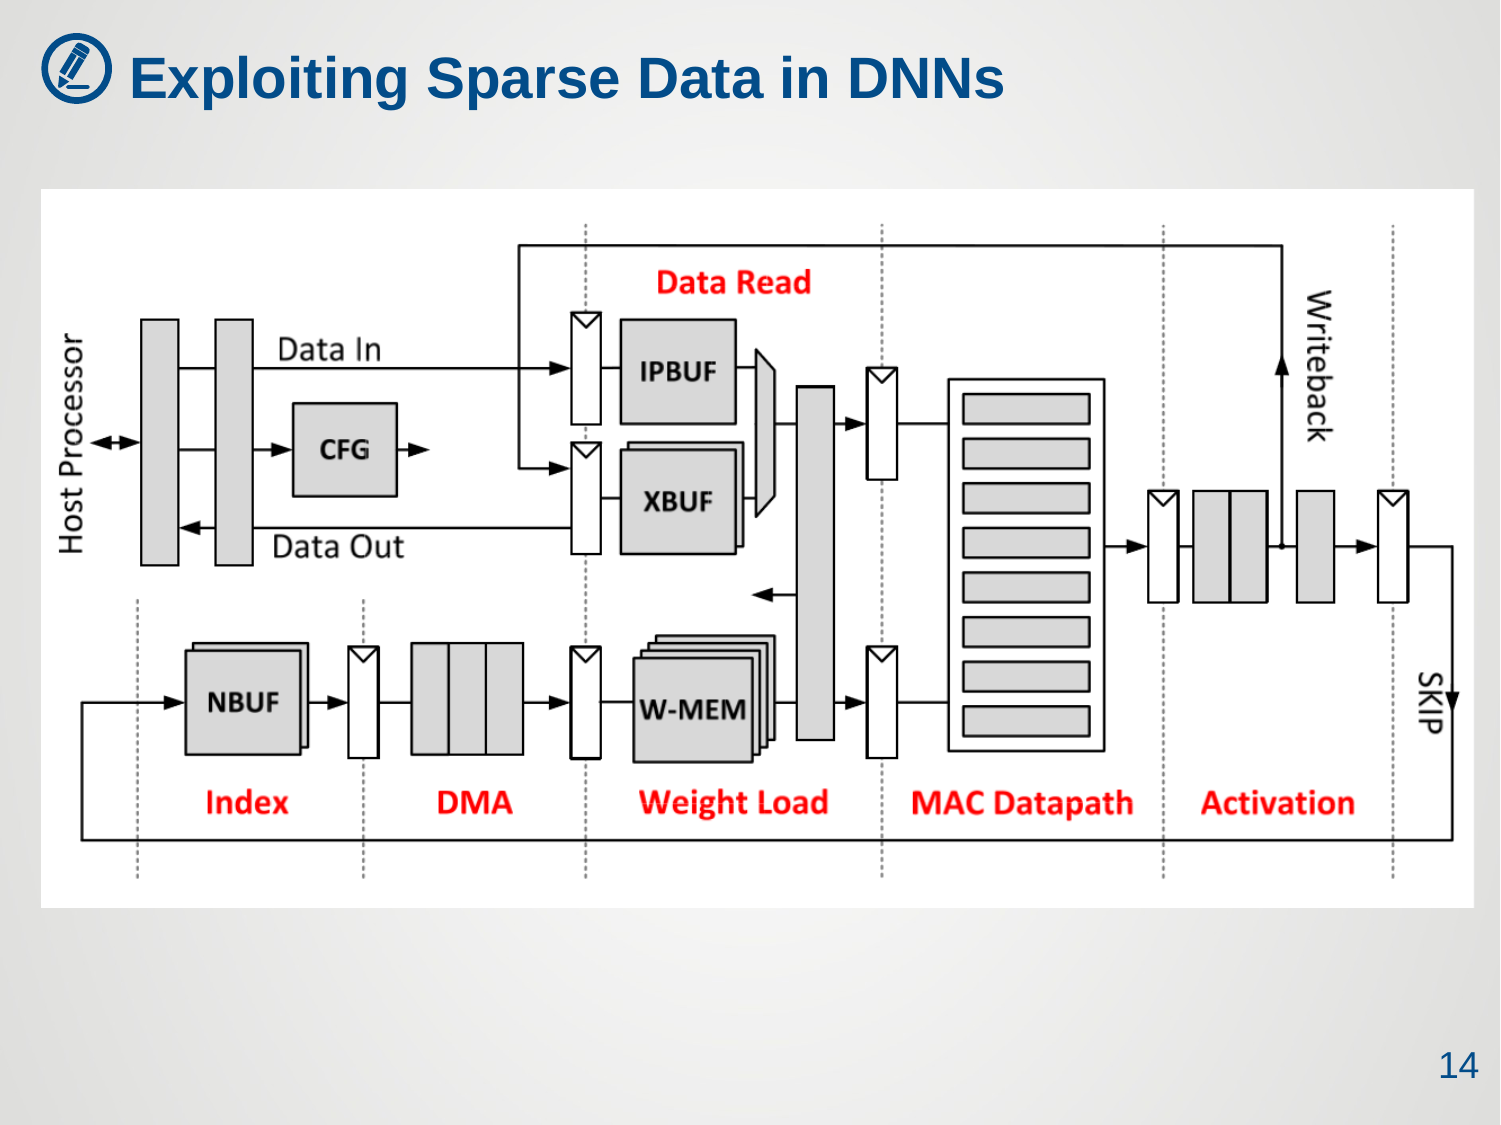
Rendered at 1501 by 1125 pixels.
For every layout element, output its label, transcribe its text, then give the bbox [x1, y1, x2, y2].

picture [0, 0, 1501, 1125]
text_box Exploiting Sparse Data in DNNs [114, 33, 1022, 118]
text_box [41, 33, 112, 104]
